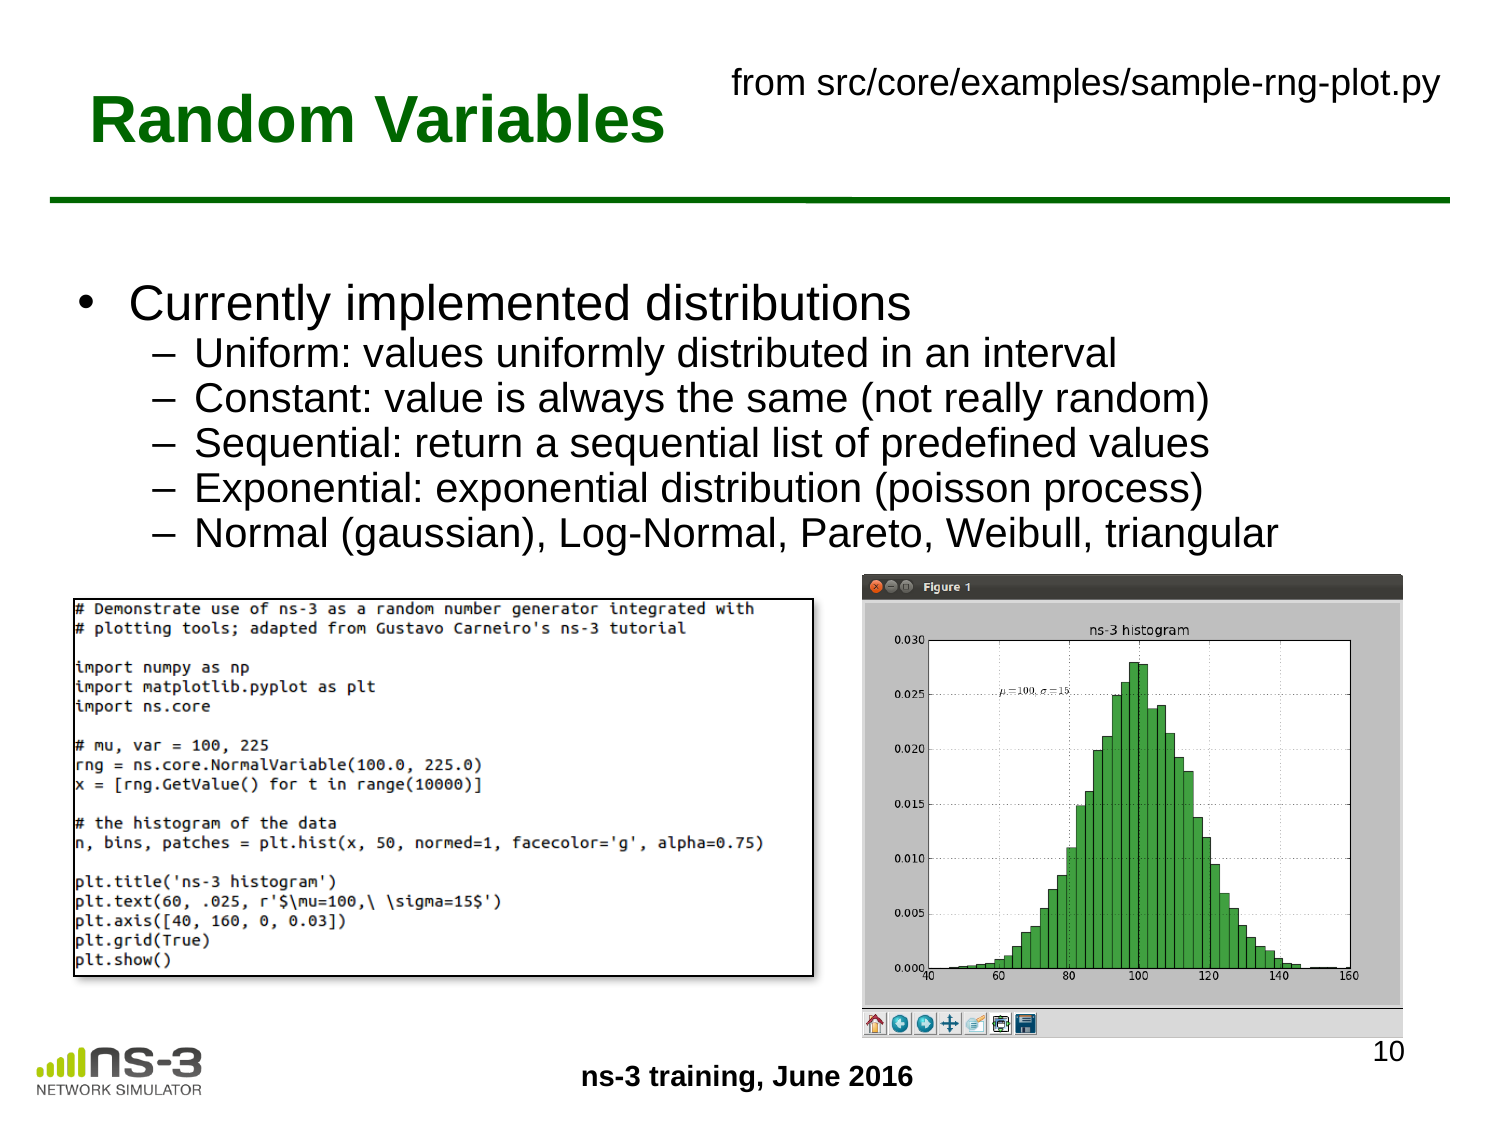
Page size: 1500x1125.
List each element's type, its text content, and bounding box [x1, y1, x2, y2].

footer ns-3 training, June 2016 [512, 1049, 983, 1125]
picture [74, 599, 813, 976]
slide_number 10 [1074, 1024, 1421, 1101]
title Random Variables [74, 44, 1421, 187]
picture [24, 1017, 213, 1125]
picture [862, 574, 1403, 1038]
text_box from src/core/examples/sample-rng-plot.py [716, 49, 1456, 111]
list Currently implemented distributions Uniform: values uniformly distributed in an interval Constant: value is always the same (not really random) Sequential: return a sequential list of predefined values Exponential: exponential distribution (poisson process) Normal (gaussian), Log-Normal, Pareto, Weibull, triangular [62, 199, 1409, 1000]
